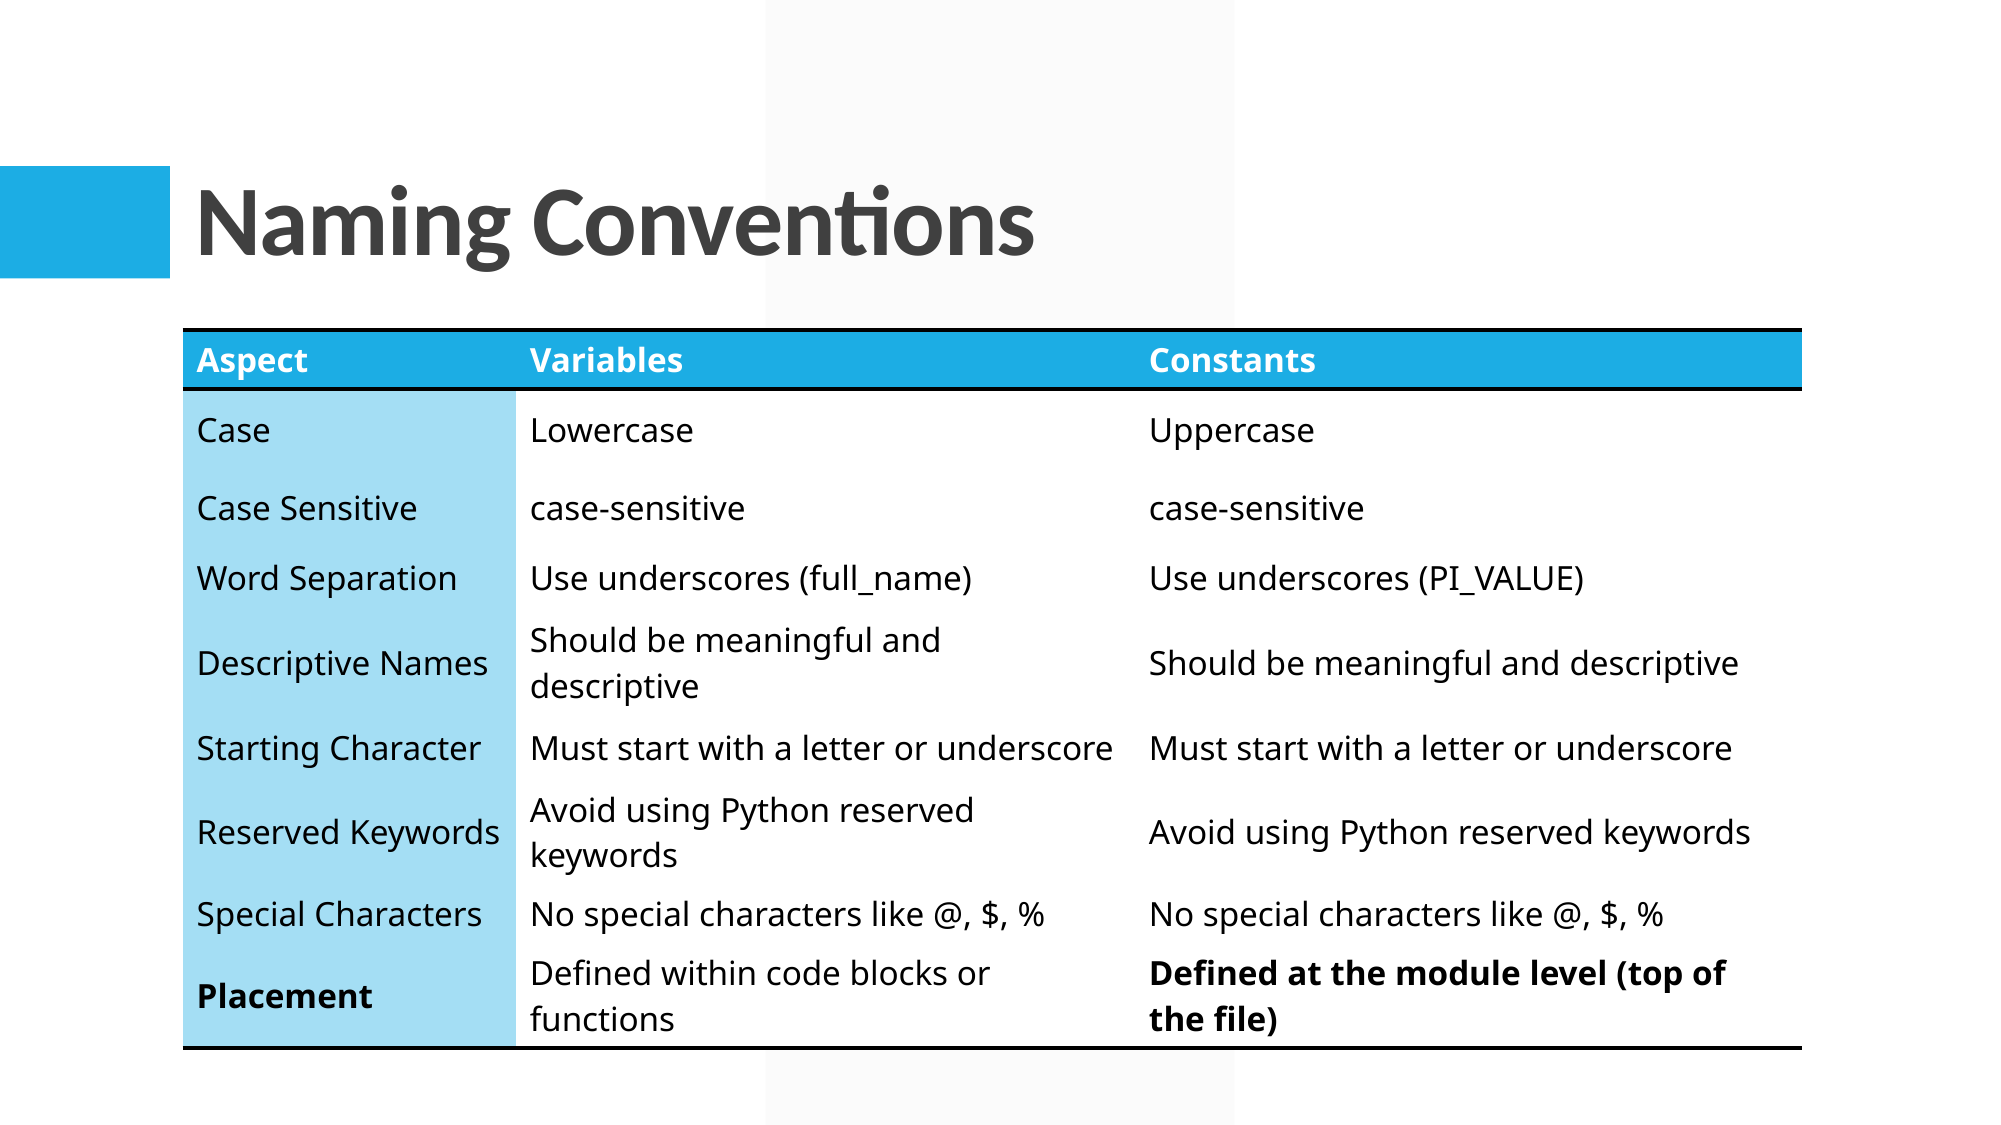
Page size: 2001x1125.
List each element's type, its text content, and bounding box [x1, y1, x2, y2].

table_cell Defined at the module level (top of the file) [1135, 943, 1802, 1046]
table_header Variables [516, 332, 1135, 387]
table_cell Reserved Keywords [183, 780, 516, 884]
table_cell case-sensitive [1135, 470, 1802, 546]
table_header Aspect [183, 332, 516, 387]
table_cell Must start with a letter or underscore [516, 715, 1135, 780]
table_cell Defined within code blocks or functions [516, 943, 1135, 1046]
table_cell Use underscores (full_name) [516, 546, 1135, 610]
table_cell Must start with a letter or underscore [1135, 715, 1802, 780]
table_cell Special Characters [183, 884, 516, 943]
table_cell No special characters like @, $, % [516, 884, 1135, 943]
table_cell No special characters like @, $, % [1135, 884, 1802, 943]
table_cell case-sensitive [516, 470, 1135, 546]
table_cell Use underscores (PI_VALUE) [1135, 546, 1802, 610]
table_cell Word Separation [183, 546, 516, 610]
table_cell Should be meaningful and descriptive [516, 610, 1135, 715]
table_cell Avoid using Python reserved keywords [516, 780, 1135, 884]
table_cell Uppercase [1135, 391, 1802, 470]
table_cell Lowercase [516, 391, 1135, 470]
title Naming Conventions [180, 47, 1830, 285]
table_cell Descriptive Names [183, 610, 516, 715]
table_cell Case Sensitive [183, 470, 516, 546]
table_cell Case [183, 391, 516, 470]
table_cell Starting Character [183, 715, 516, 780]
table_cell Placement [183, 943, 516, 1046]
table_cell Should be meaningful and descriptive [1135, 610, 1802, 715]
table_header Constants [1135, 332, 1802, 387]
table_cell Avoid using Python reserved keywords [1135, 780, 1802, 884]
